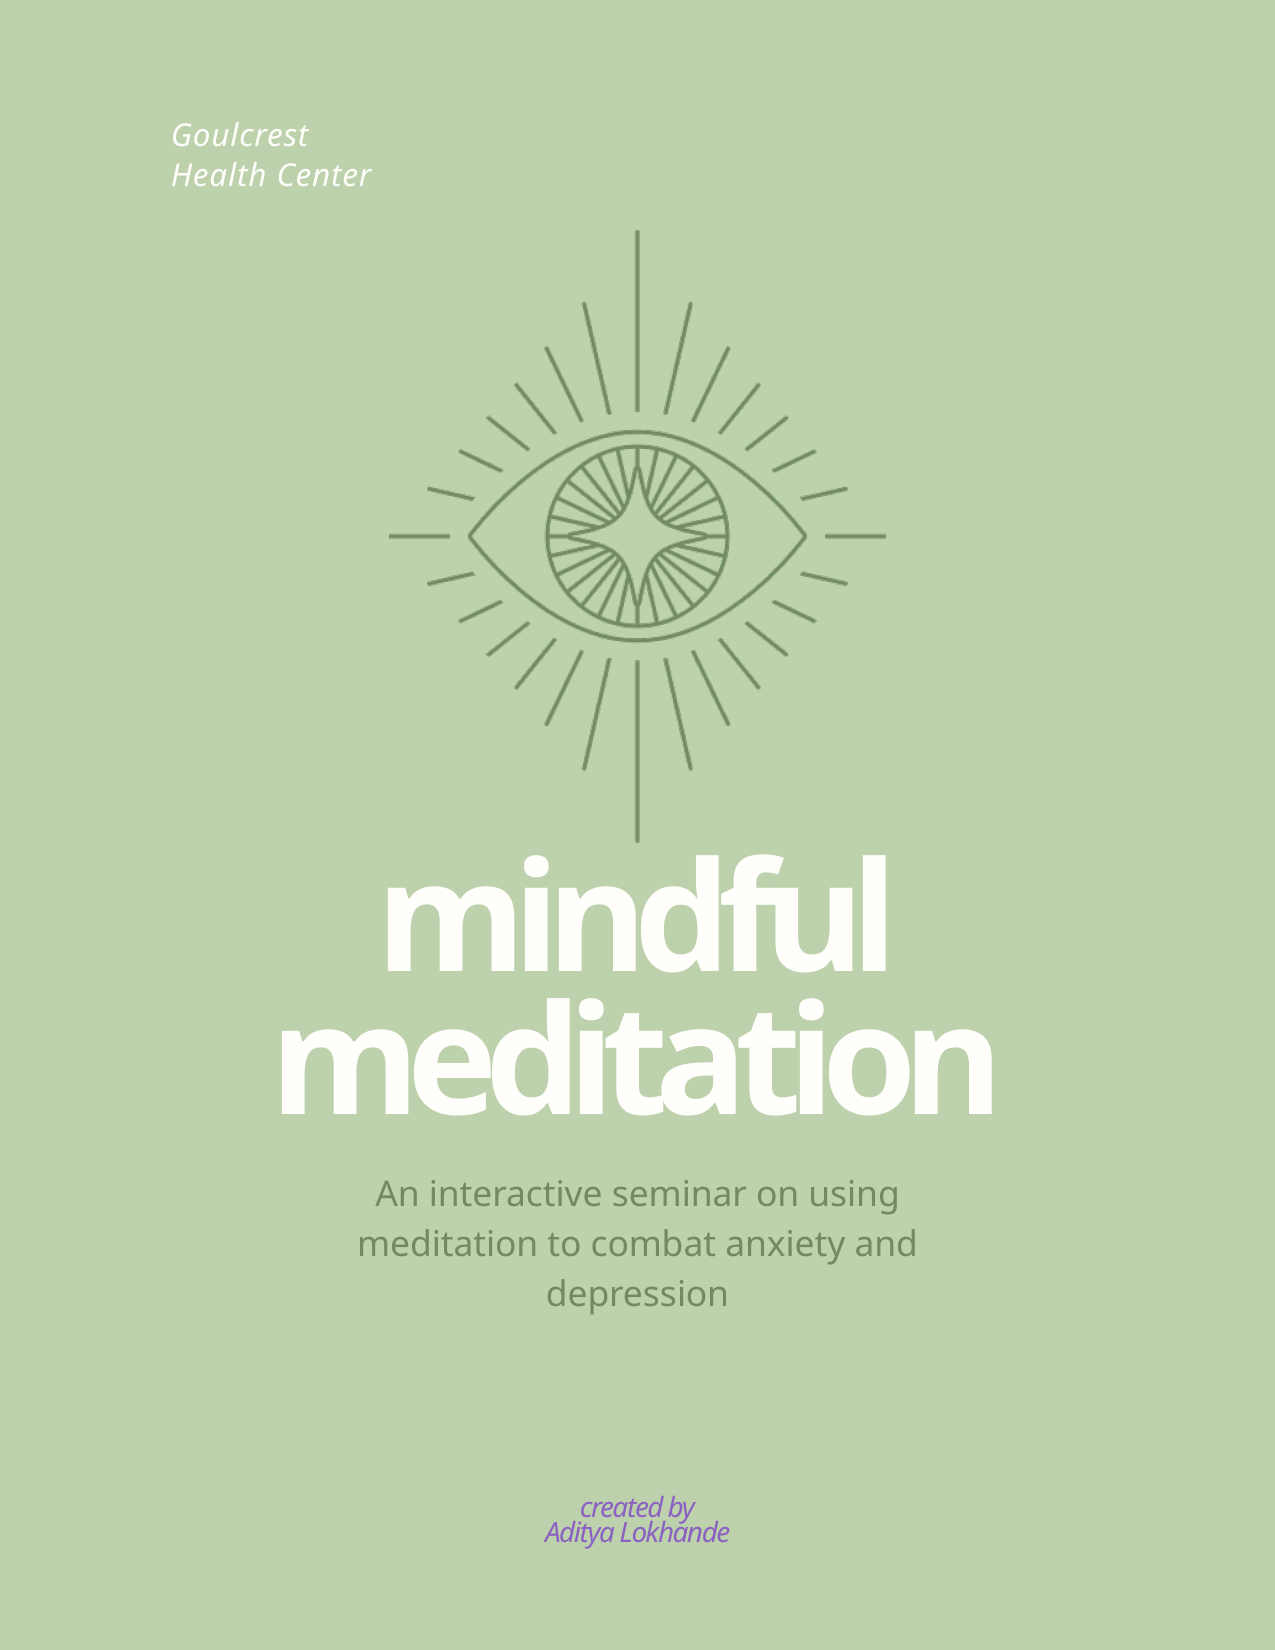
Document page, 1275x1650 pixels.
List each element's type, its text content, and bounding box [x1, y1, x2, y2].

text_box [132, 843, 1143, 1257]
text_box created by Aditya Lokhande [35, 1498, 1240, 1549]
text_box Goulcrest Health Center [170, 111, 431, 193]
text_box [388, 230, 887, 842]
